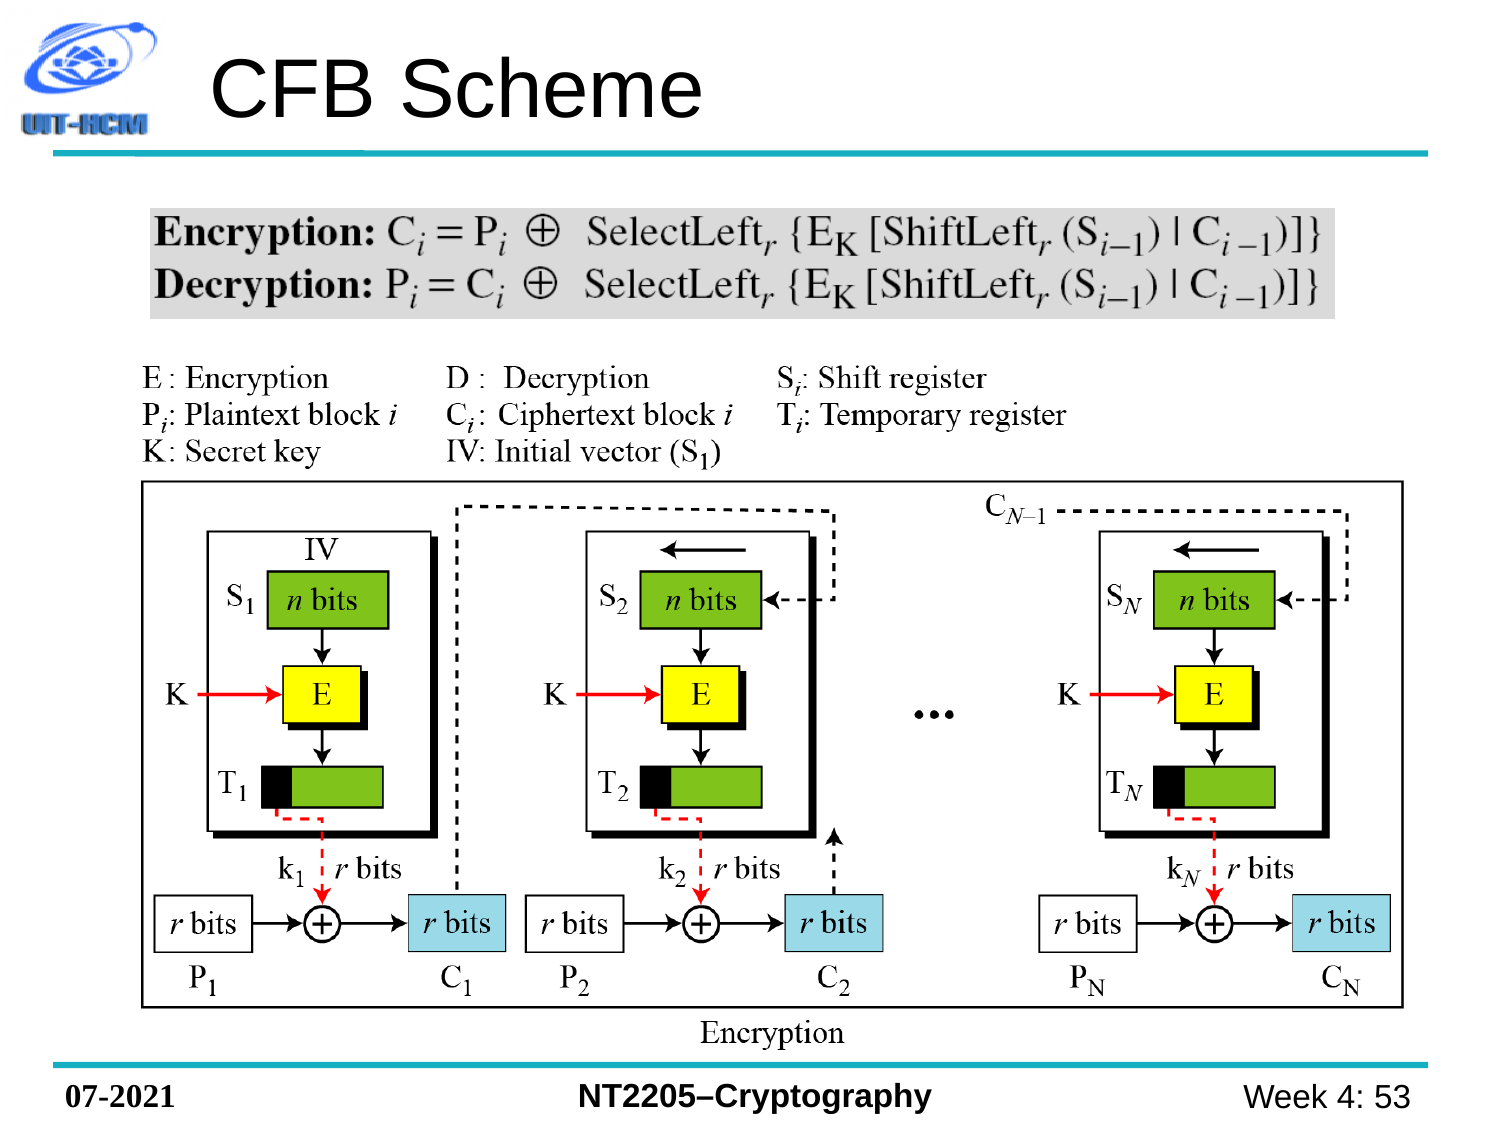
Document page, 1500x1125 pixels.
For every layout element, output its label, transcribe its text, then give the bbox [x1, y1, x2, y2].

picture [141, 361, 1500, 1053]
picture [5, 8, 174, 147]
picture [149, 207, 1335, 320]
title CFB Scheme [194, 19, 1400, 149]
